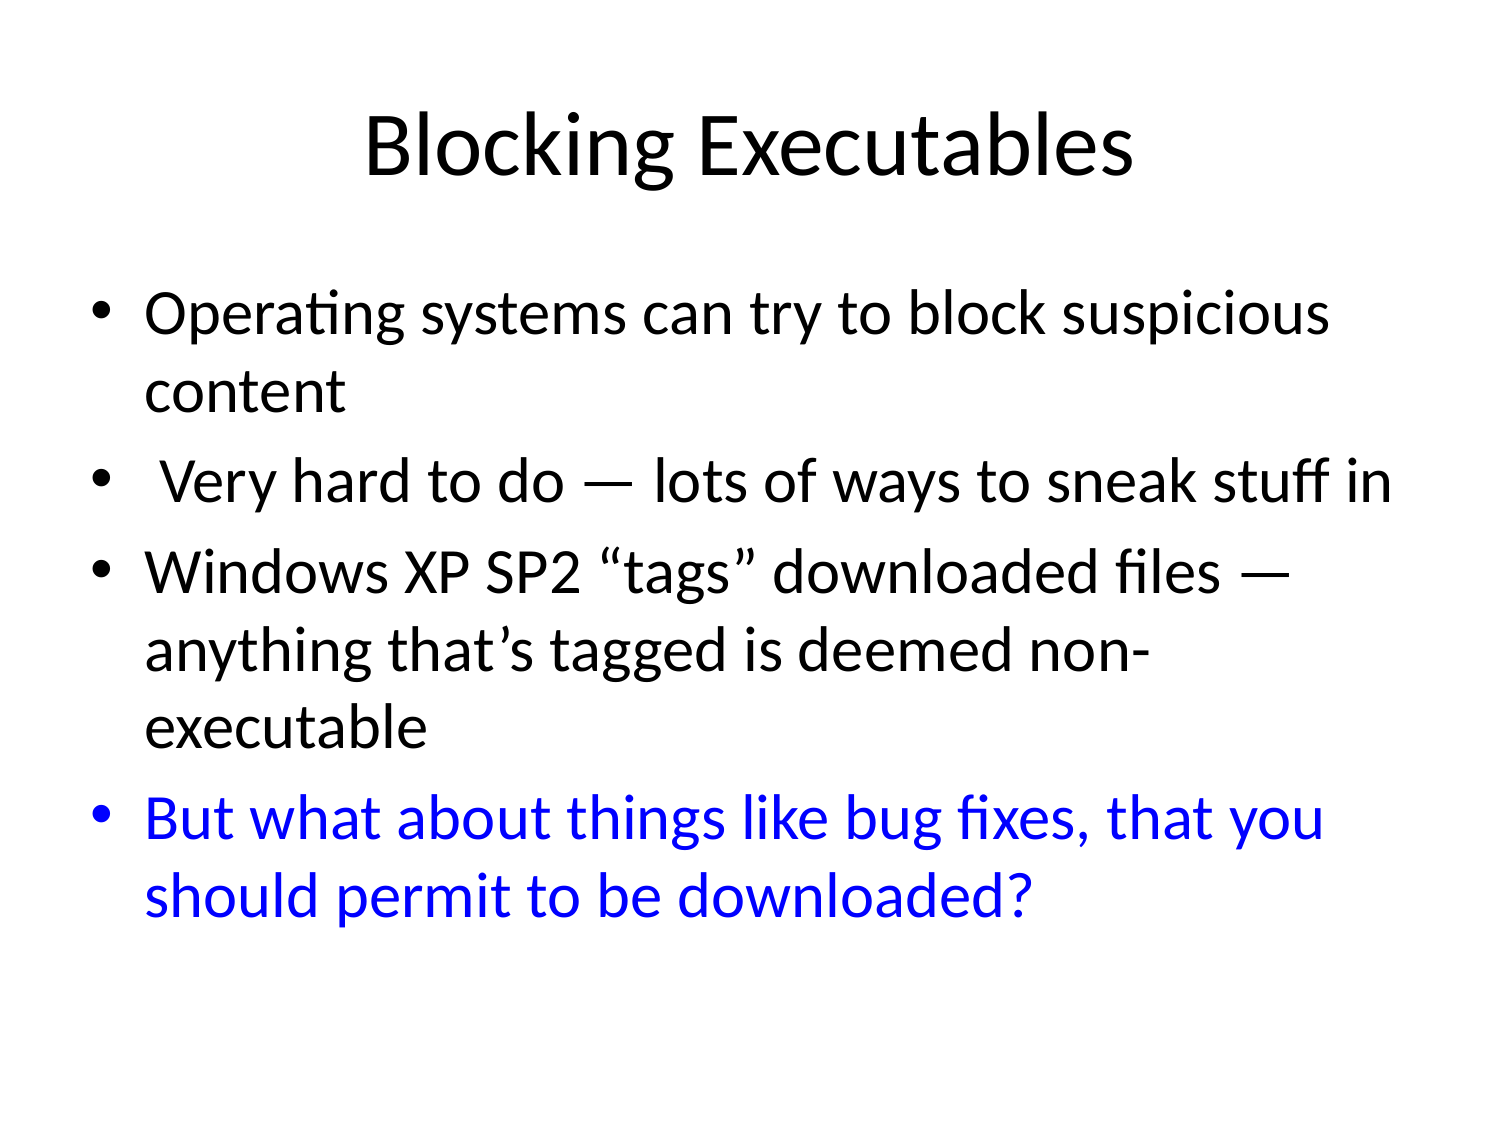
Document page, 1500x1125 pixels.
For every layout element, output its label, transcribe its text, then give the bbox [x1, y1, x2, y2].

title Blocking Executables [75, 45, 1425, 233]
list Operating systems can try to block suspicious content Very hard to do — lots of ways to sneak stuff in Windows XP SP2 “tags” downloaded files — anything that’s tagged is deemed non-executable But what about things like bug fixes, that you should permit to be downloaded? [75, 262, 1425, 1005]
